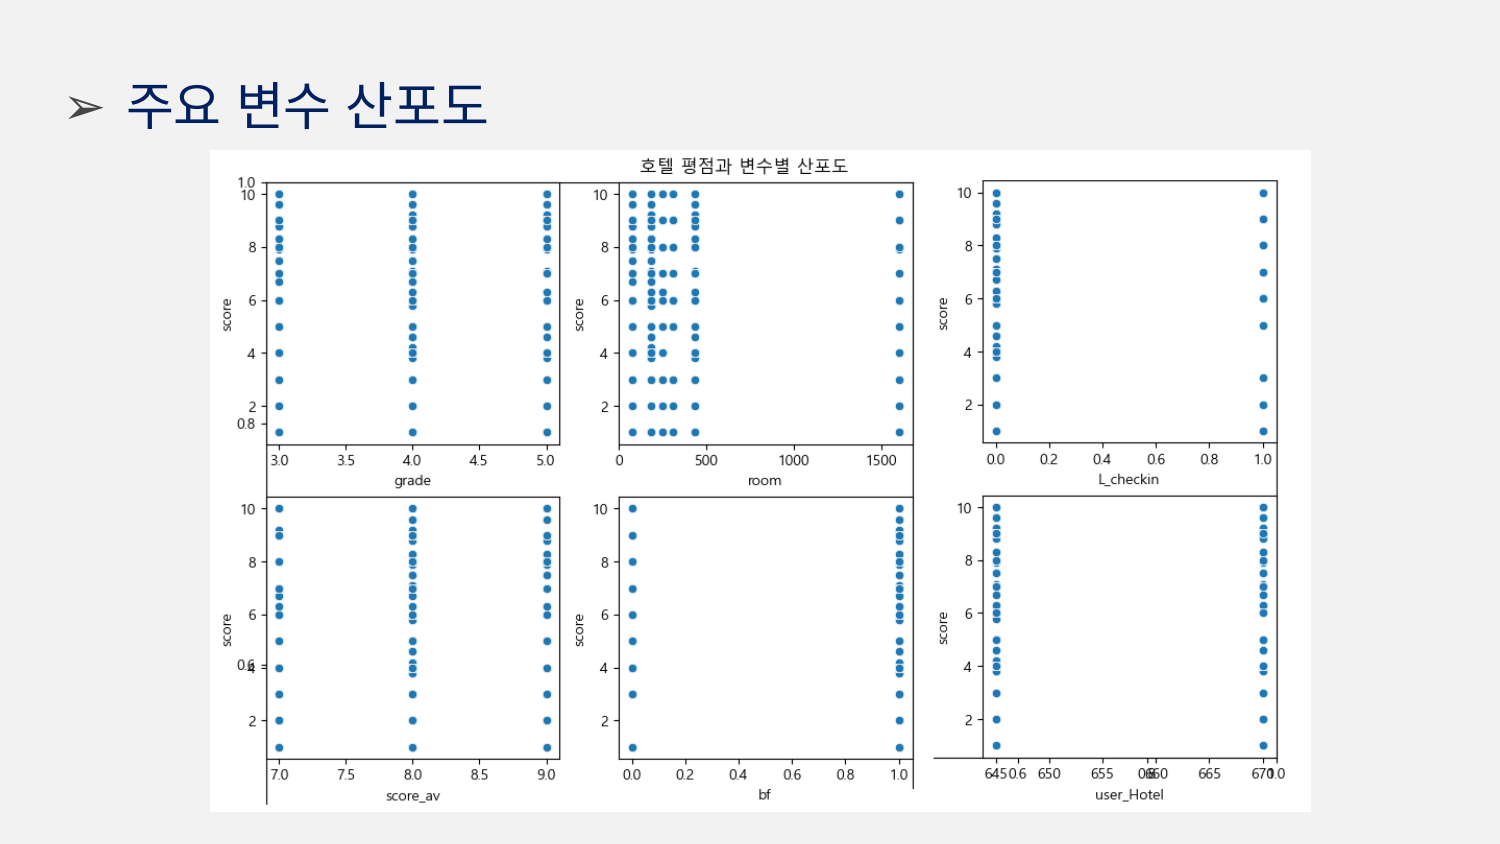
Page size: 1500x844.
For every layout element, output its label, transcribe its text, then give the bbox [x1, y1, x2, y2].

title 주요 변수 산포도 [36, 58, 1434, 158]
picture [210, 150, 1311, 812]
